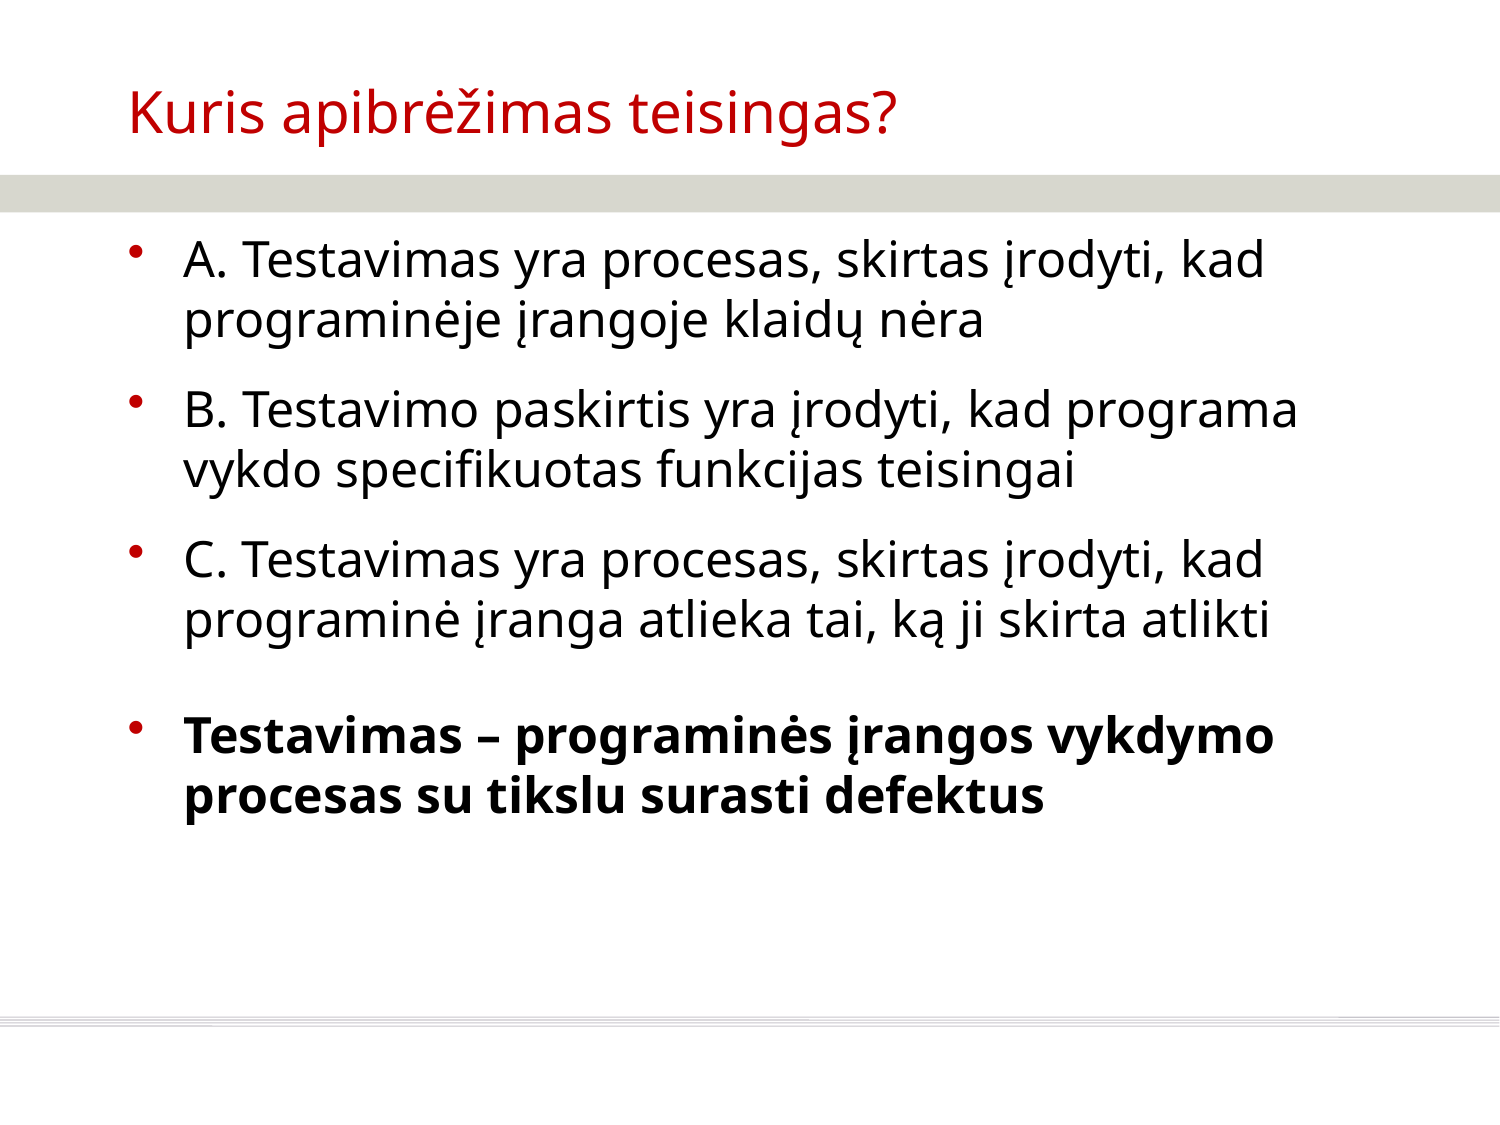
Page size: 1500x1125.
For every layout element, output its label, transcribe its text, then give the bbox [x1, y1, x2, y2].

title Kuris apibrėžimas teisingas? [112, 47, 1388, 173]
list A. Testavimas yra procesas, skirtas įrodyti, kad programinėje įrangoje klaidų nėra B. Testavimo paskirtis yra įrodyti, kad programa vykdo specifikuotas funkcijas teisingai C. Testavimas yra procesas, skirtas įrodyti, kad programinė įranga atlieka tai, ką ji skirta atlikti Testavimas – programinės įrangos vykdymo procesas su tikslu surasti defektus [112, 220, 1412, 1000]
